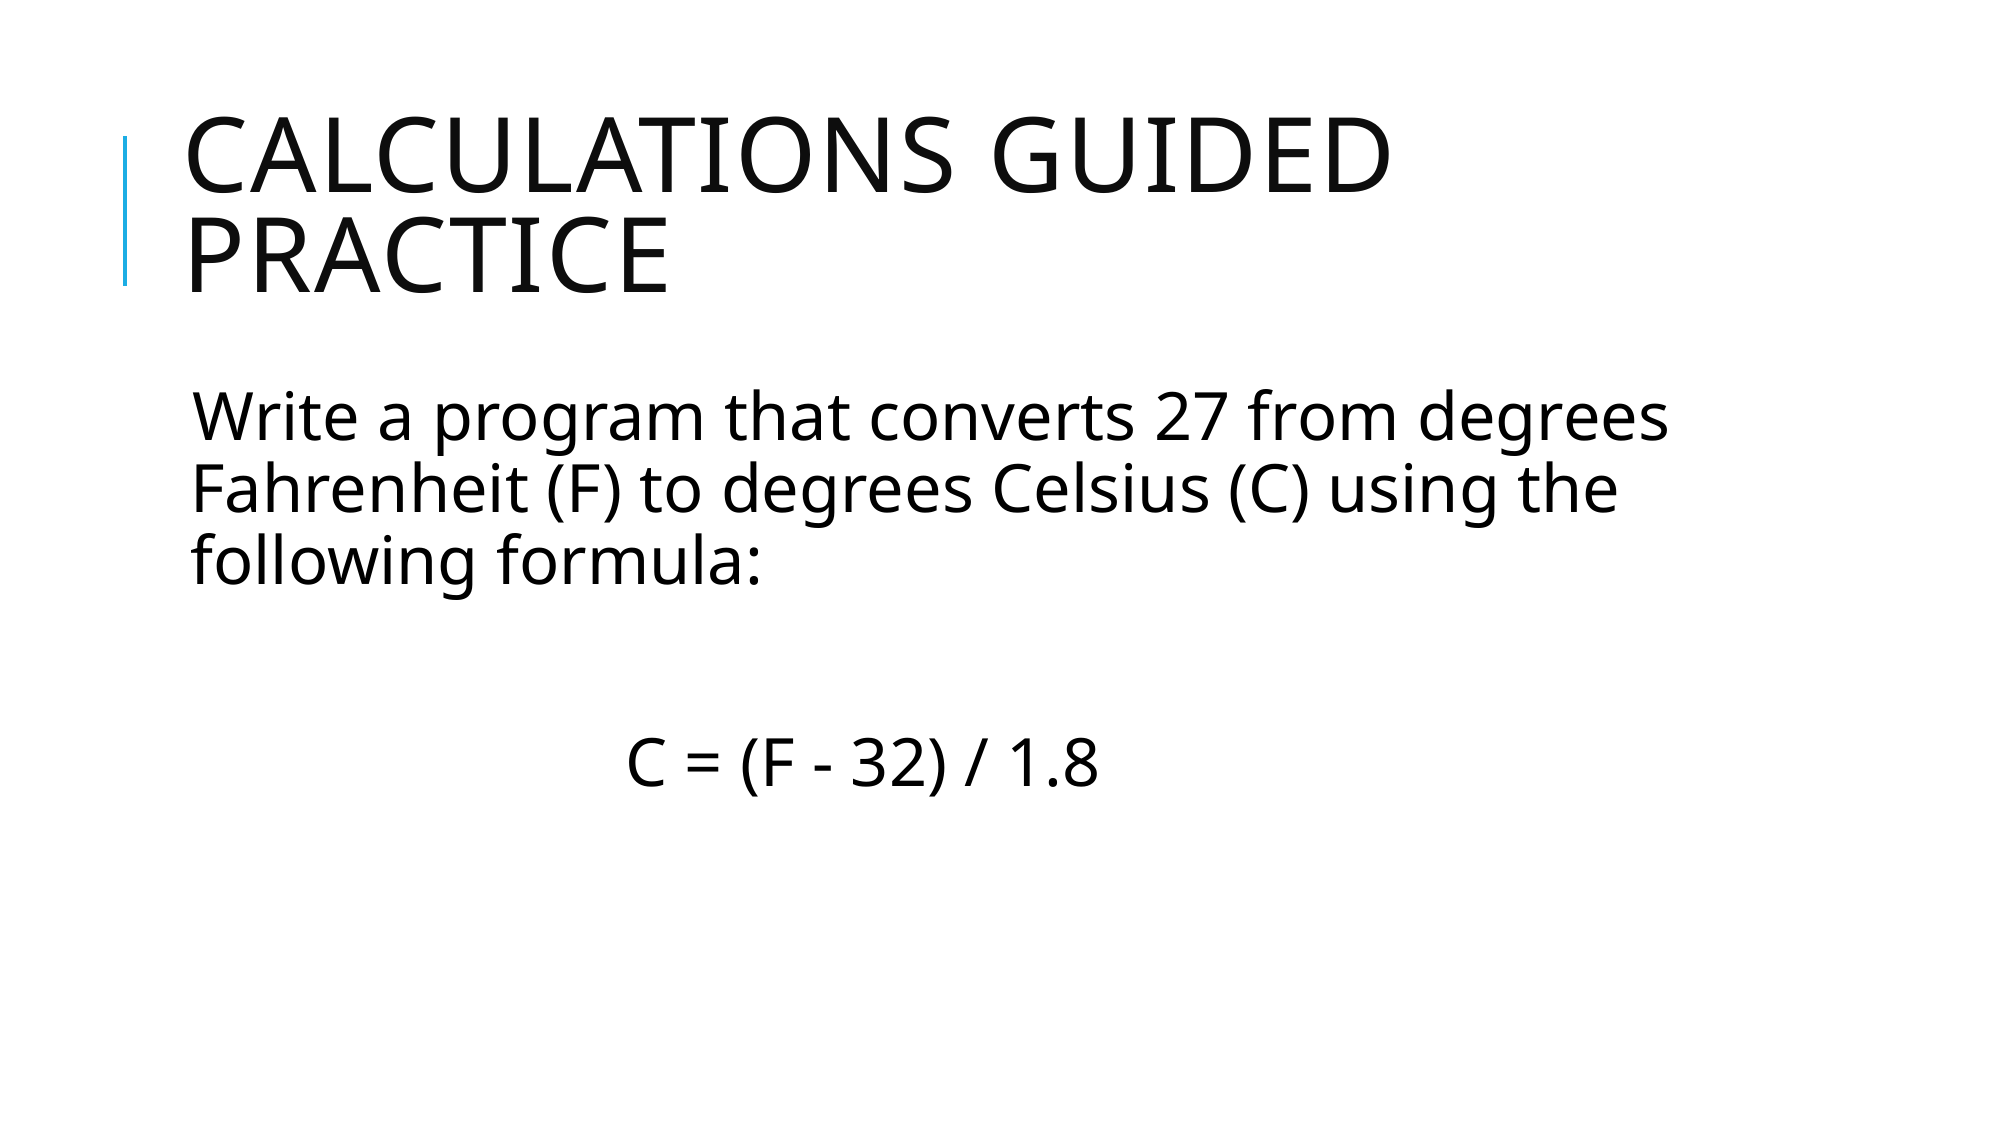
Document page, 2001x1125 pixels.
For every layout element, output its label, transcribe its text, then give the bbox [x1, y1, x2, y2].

list Write a program that converts 27 from degrees Fahrenheit (F) to degrees Celsius (C) using the following formula: C = (F - 32) / 1.8 [168, 375, 1763, 1035]
title Calculations guided practice [168, 152, 1830, 274]
